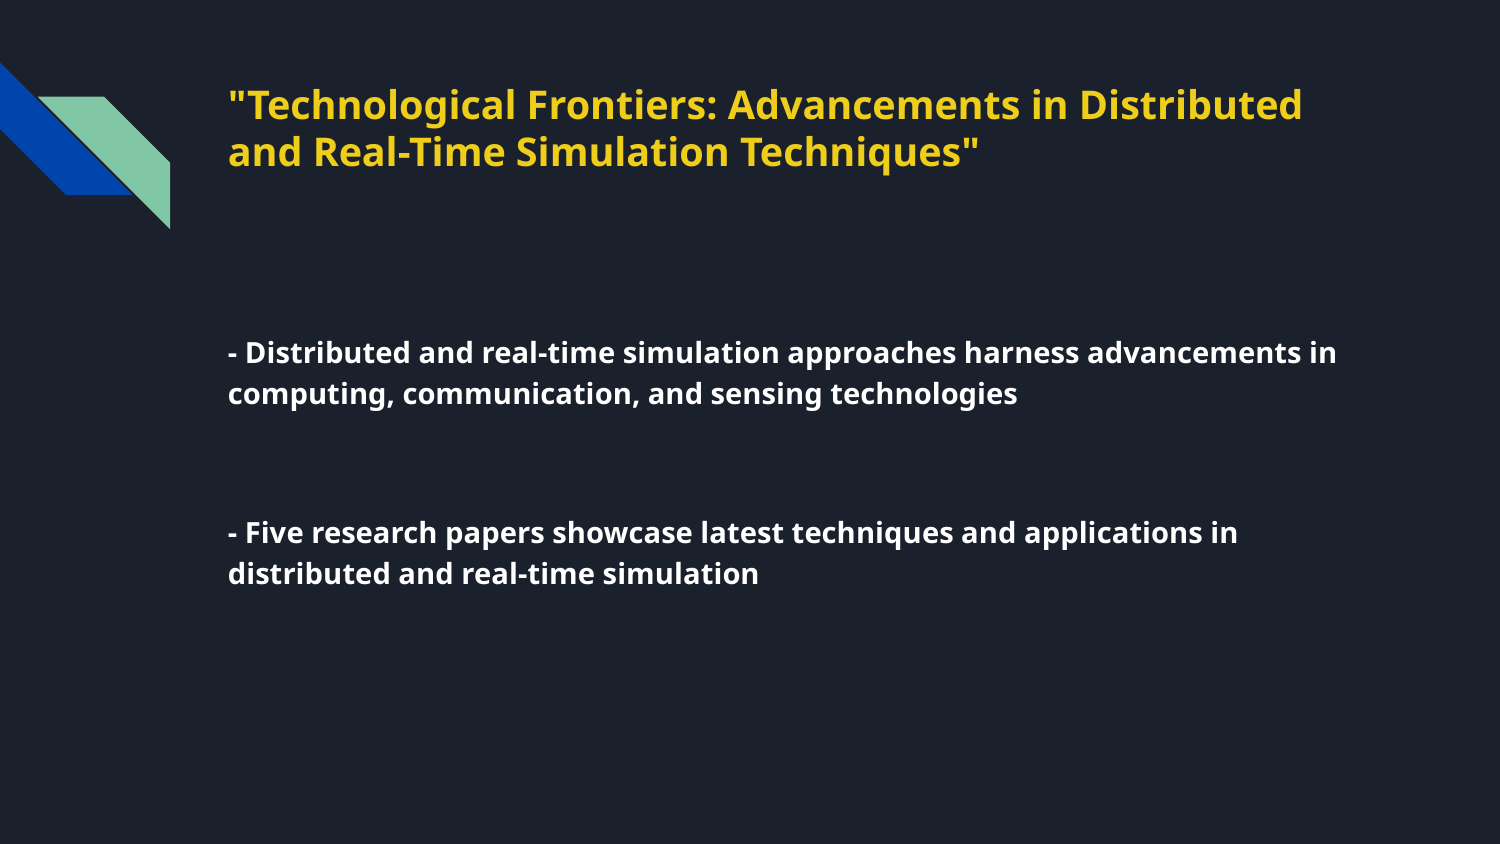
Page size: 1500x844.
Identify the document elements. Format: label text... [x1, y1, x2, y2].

list - Distributed and real-time simulation approaches harness advancements in computing, communication, and sensing technologies - Five research papers showcase latest techniques and applications in distributed and real-time simulation [212, 257, 1368, 735]
title "Technological Frontiers: Advancements in Distributed and Real-Time Simulation Techniques" [212, 64, 1368, 215]
